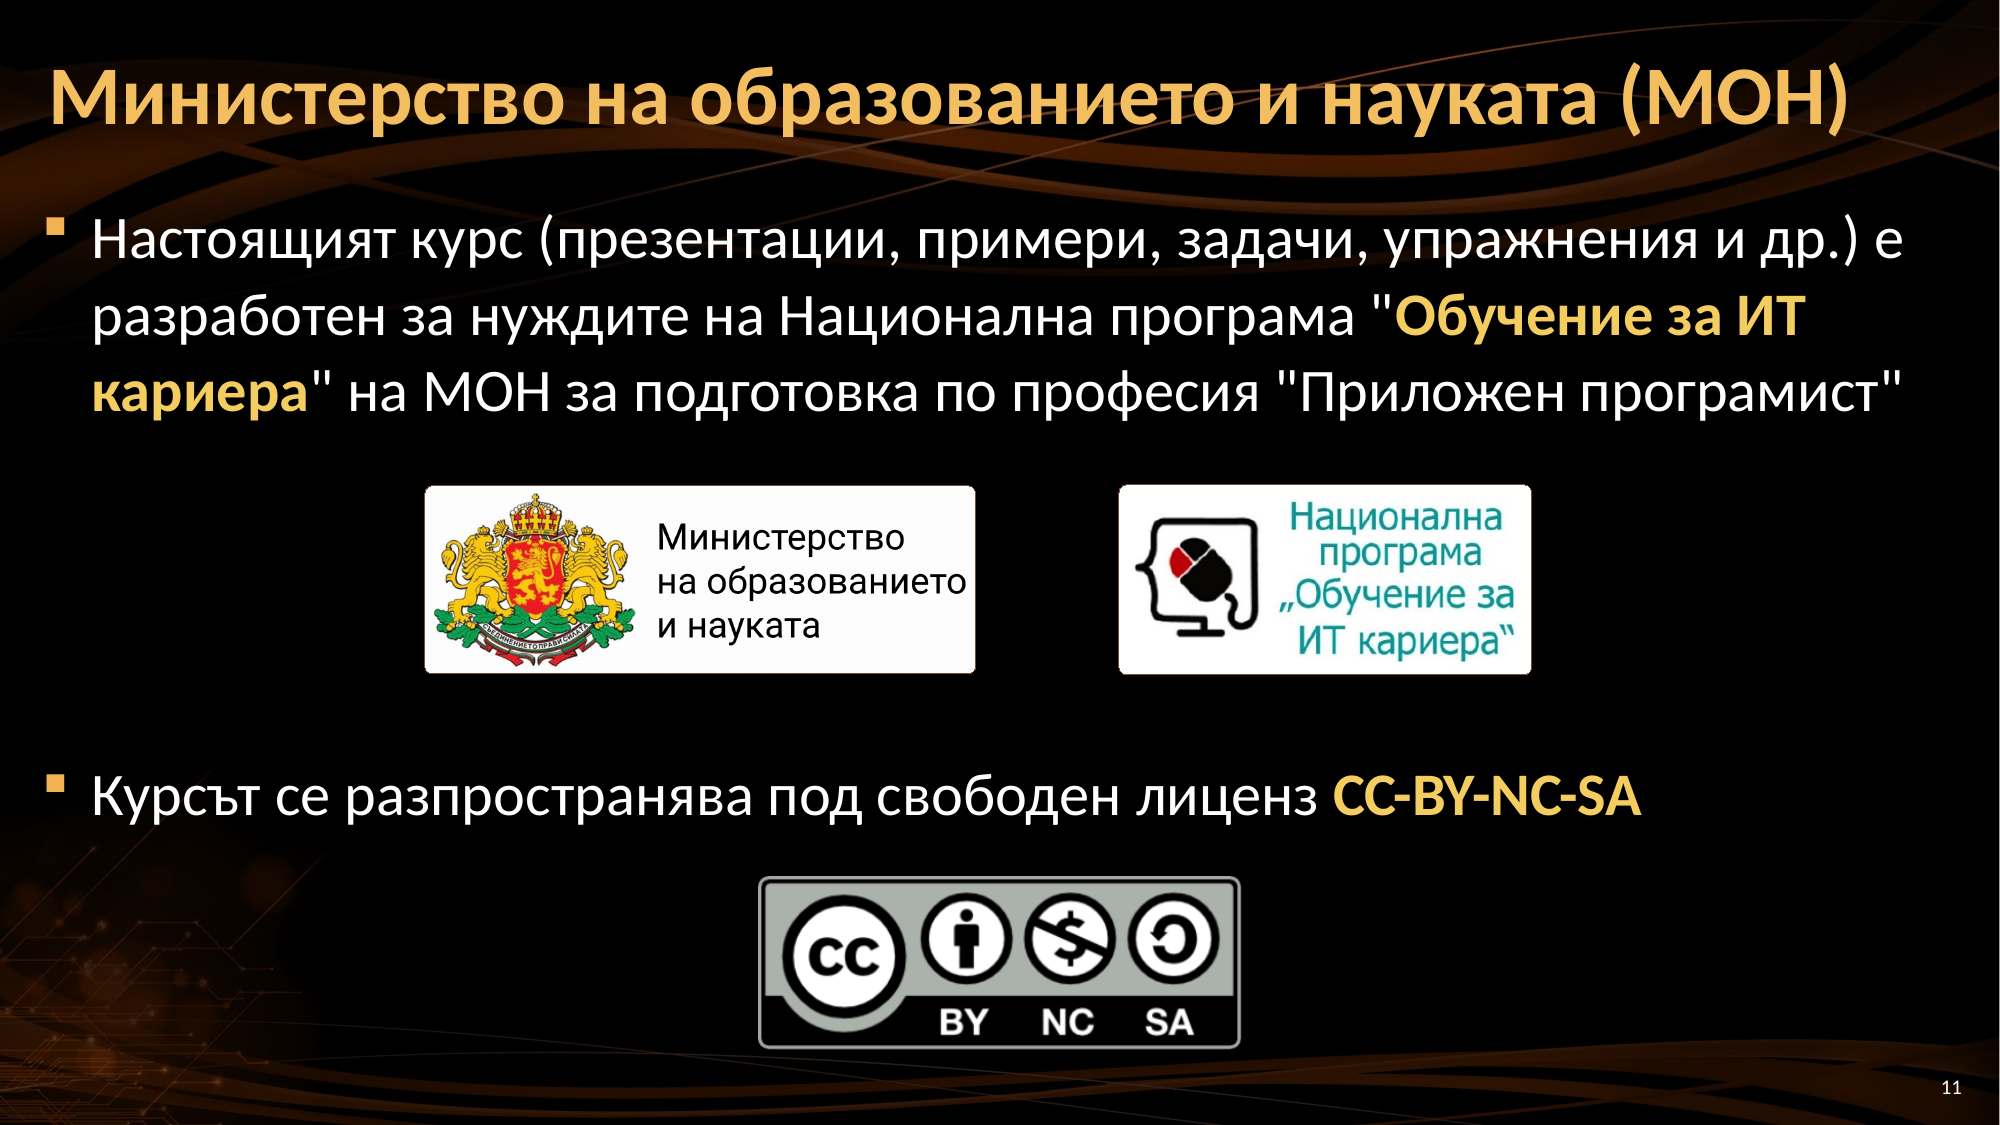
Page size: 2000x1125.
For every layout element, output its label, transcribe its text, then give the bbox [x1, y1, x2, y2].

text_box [424, 484, 1532, 675]
list Настоящият курс (презентации, примери, задачи, упражнения и др.) е разработен за нуждите на Национална програма "Обучение за ИТ кариера" на МОН за подготовка по професия "Приложен програмист" Курсът се разпространява под свободен лиценз CC-BY-NC-SA [23, 188, 1975, 1103]
title Министерство на образованието и науката (МОН) [30, 6, 1975, 189]
slide_number 11 [1897, 1070, 1968, 1103]
picture [0, 0, 2000, 1125]
